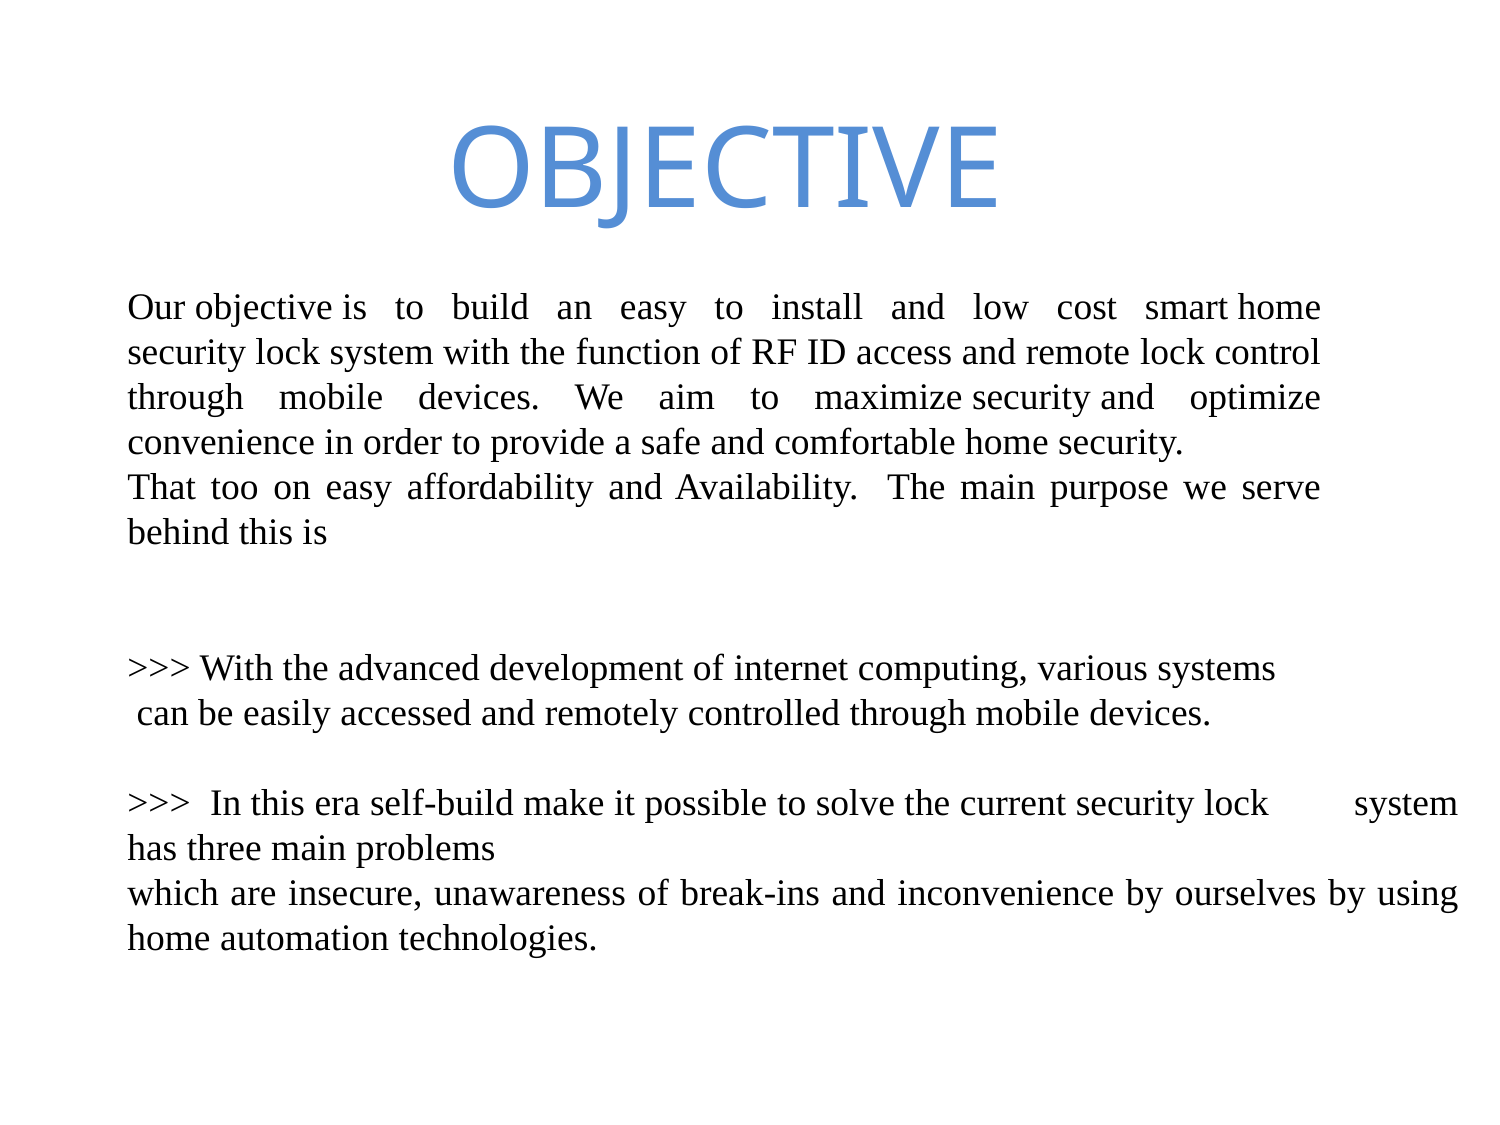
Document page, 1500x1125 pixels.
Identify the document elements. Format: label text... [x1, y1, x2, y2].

text_box >>> With the advanced development of internet computing, various systems can be easily accessed and remotely controlled through mobile devices. >>> In this era self-build make it possible to solve the current security lock system has three main problems which are insecure, unawareness of break-ins and inconvenience by ourselves by using home automation technologies. [112, 635, 1475, 965]
text_box Our objective is to build an easy to install and low cost smart home security lock system with the function of RF ID access and remote lock control through mobile devices. We aim to maximize security and optimize convenience in order to provide a safe and comfortable home security. That too on easy affordability and Availability. The main purpose we serve behind this is [112, 274, 1338, 560]
text_box OBJECTIVE [432, 87, 1018, 238]
